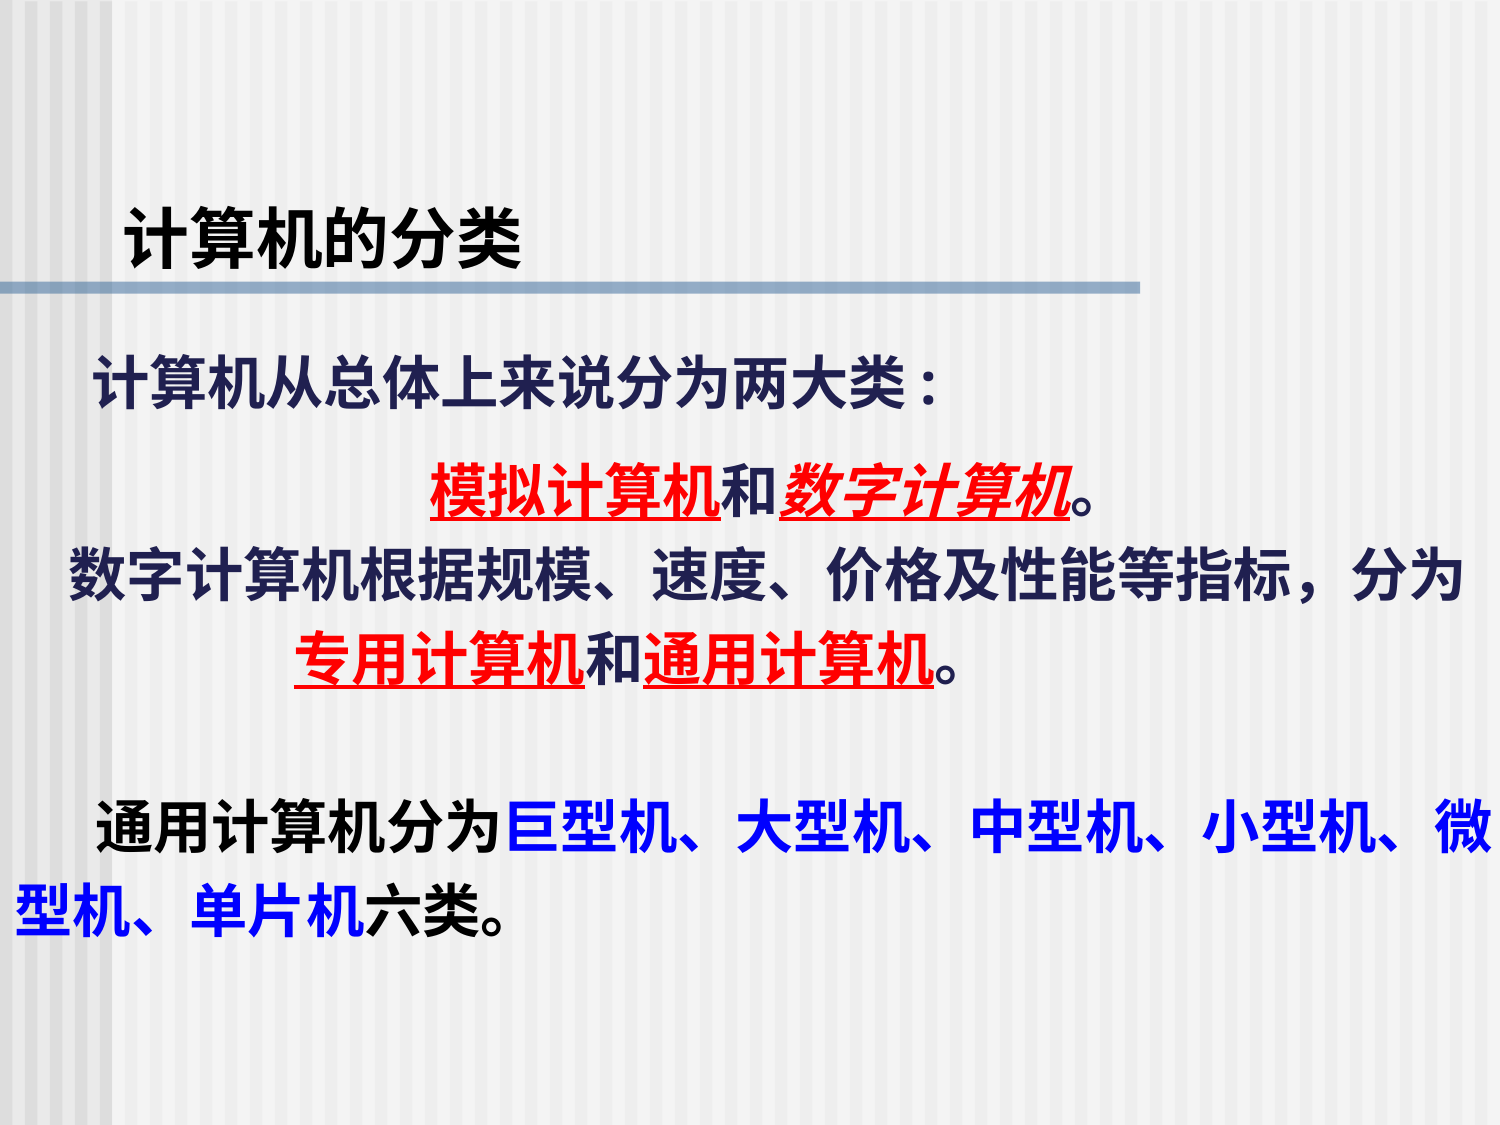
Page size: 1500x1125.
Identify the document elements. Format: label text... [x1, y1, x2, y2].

text_box 计算机从总体上来说分为两大类: 模拟计算机和数字计算机。 数字计算机根据规模、速度、价格及性能等指标，分为 专用计算机和通用计算机。 通用计算机分为巨型机、大型机、中型机、小型机、微型机、单片机六类。 [0, 314, 1500, 1059]
text_box 计算机的分类 [76, 189, 865, 284]
